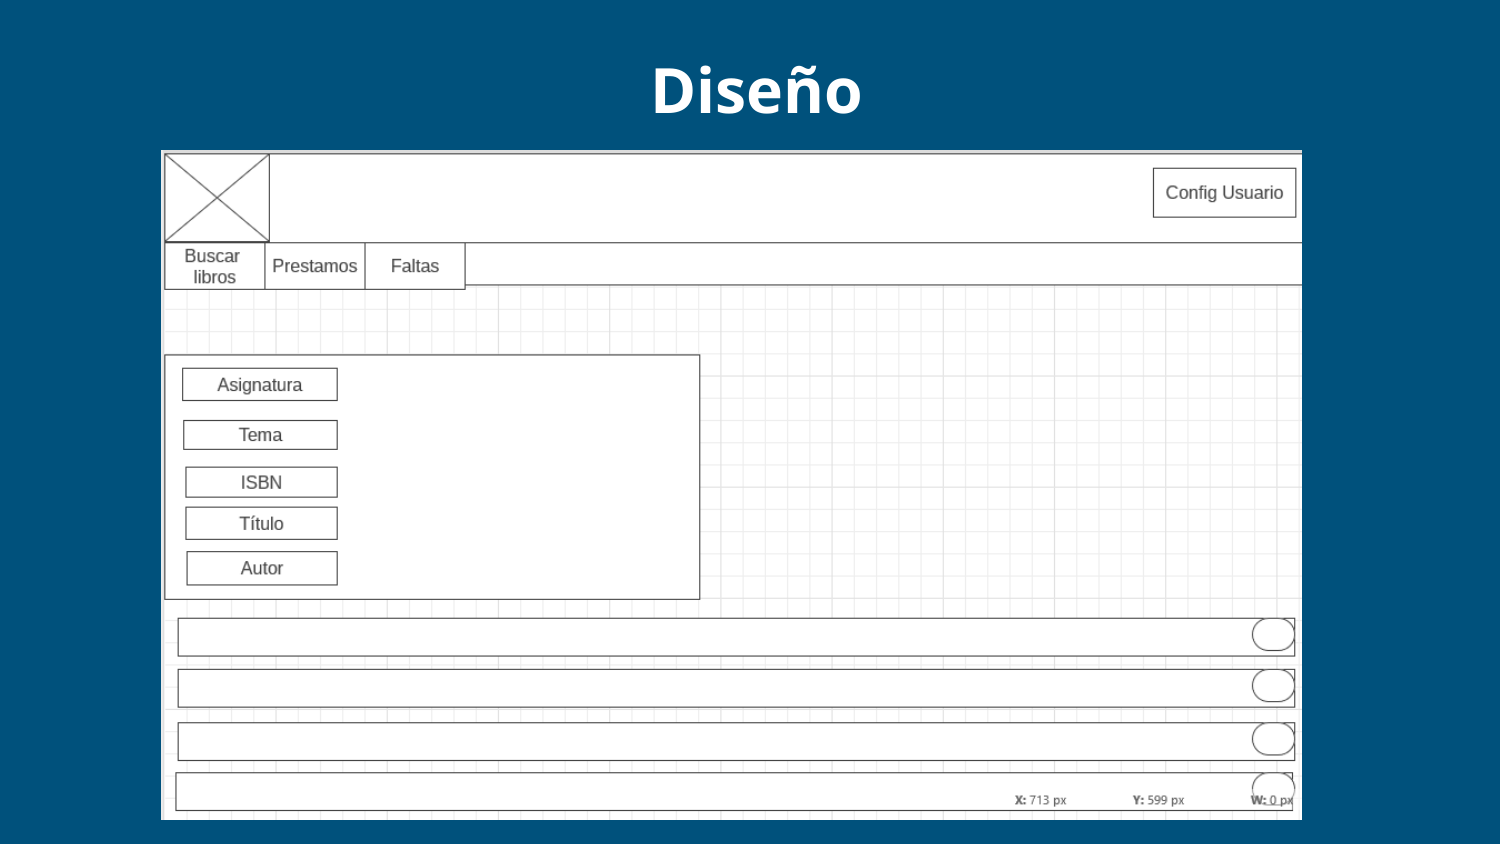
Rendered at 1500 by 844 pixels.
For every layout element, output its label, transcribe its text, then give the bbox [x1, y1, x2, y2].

picture [162, 151, 1301, 819]
text_box Diseño [635, 35, 994, 124]
